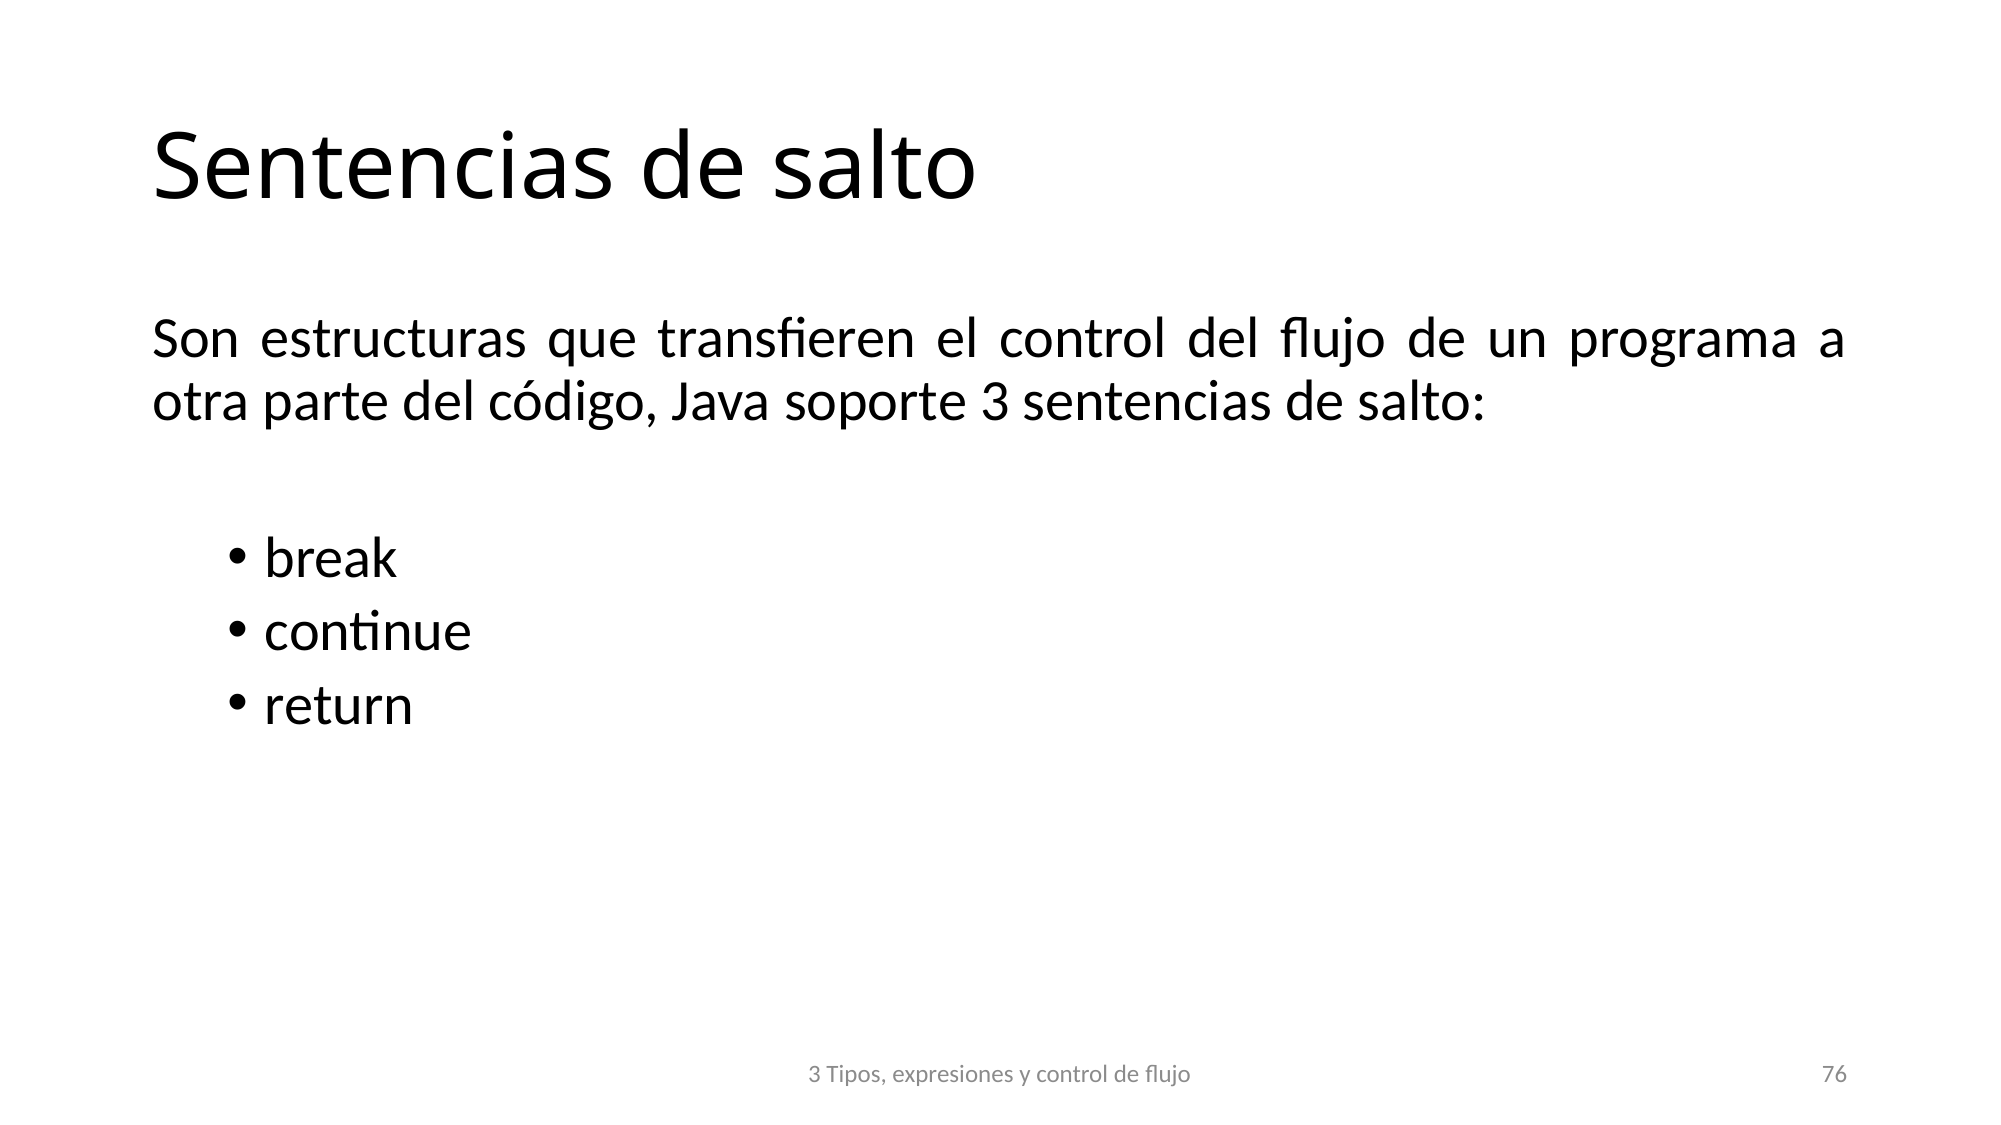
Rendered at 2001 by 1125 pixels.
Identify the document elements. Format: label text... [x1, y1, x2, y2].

slide_number 76 [1412, 1042, 1863, 1103]
footer 3 Tipos, expresiones y control de flujo [662, 1042, 1338, 1103]
title Sentencias de salto [137, 59, 1863, 278]
list Son estructuras que transfieren el control del flujo de un programa a otra parte del código, Java soporte 3 sentencias de salto: break continue return [137, 299, 1863, 1014]
